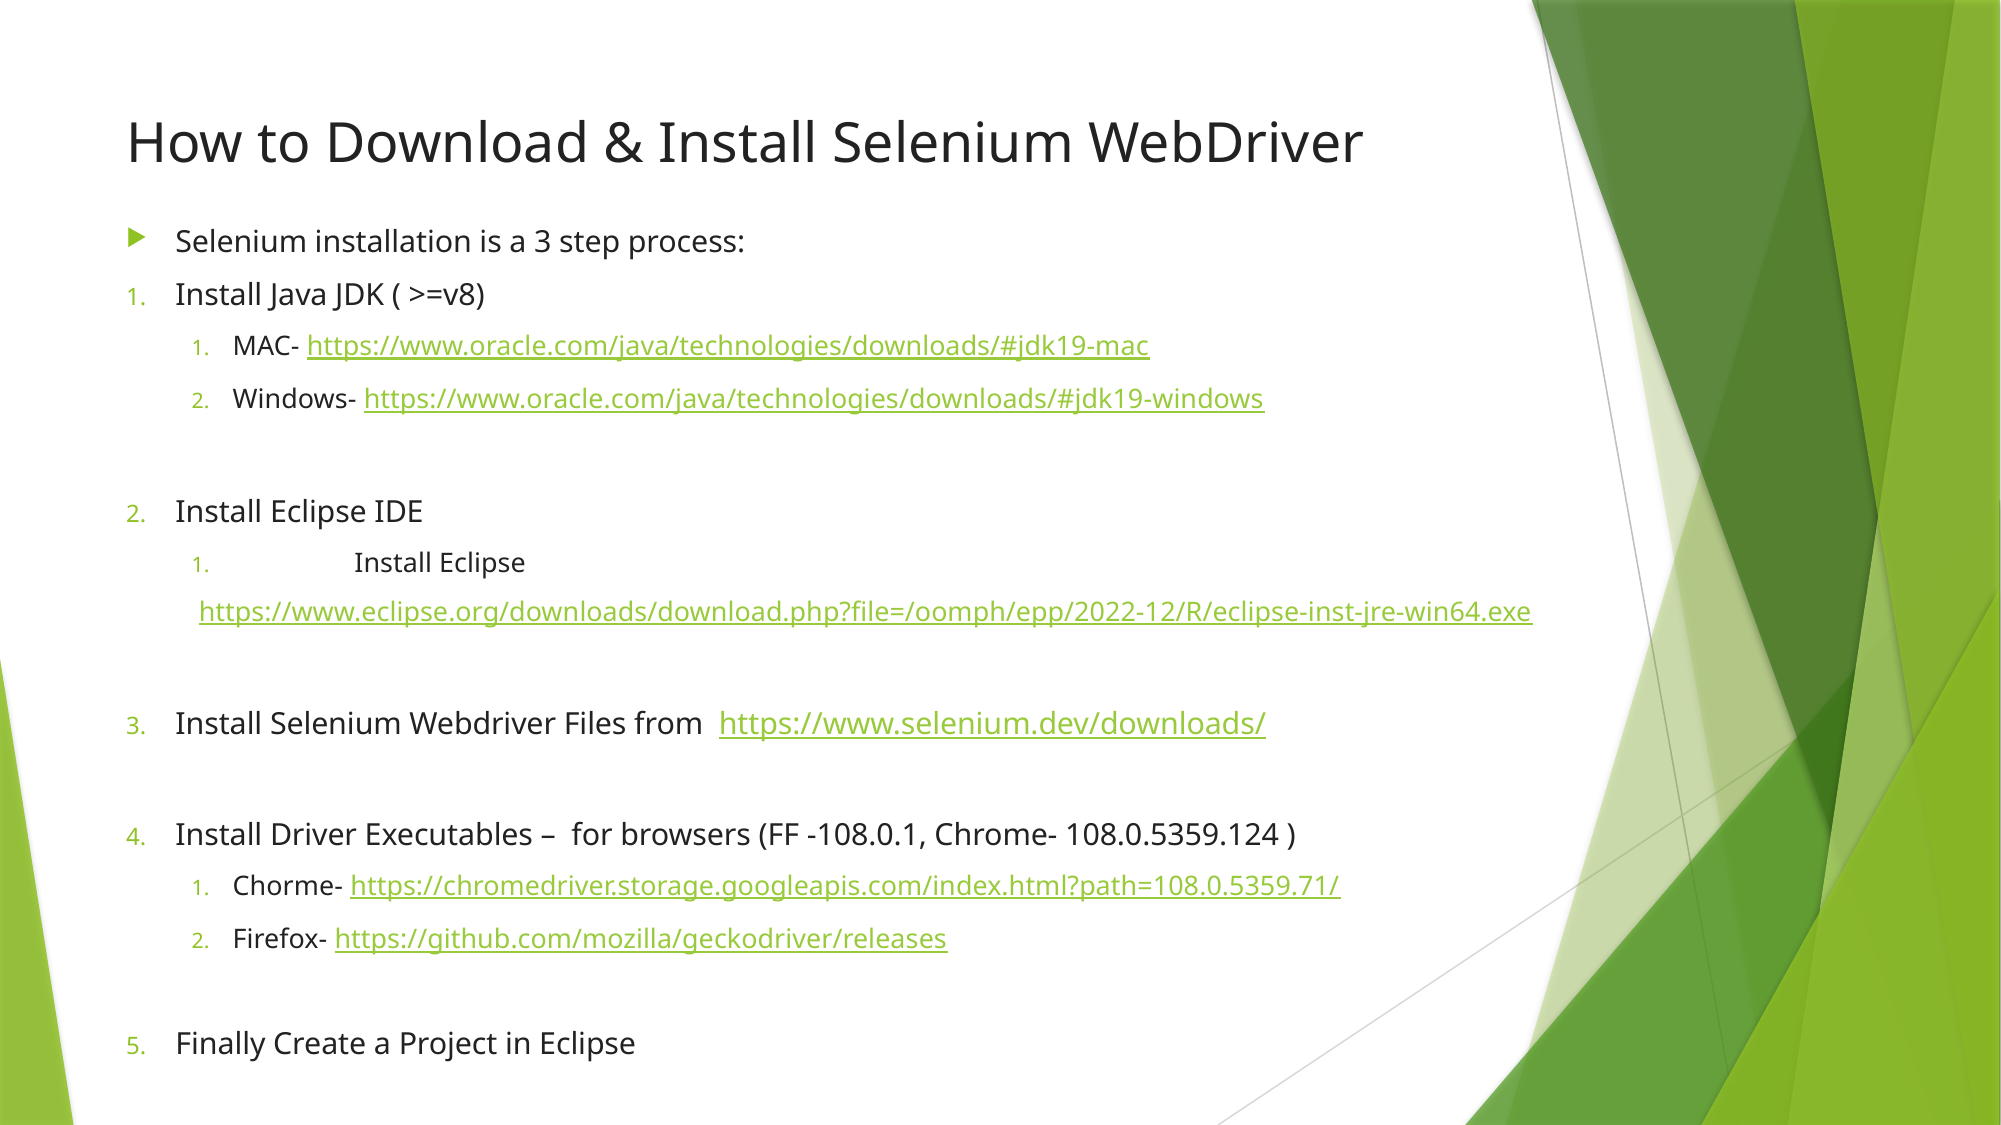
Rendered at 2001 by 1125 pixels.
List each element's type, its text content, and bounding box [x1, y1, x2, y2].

list Selenium installation is a 3 step process: Install Java JDK ( >=v8) MAC- https://www.oracle.com/java/technologies/downloads/#jdk19-mac Windows- https://www.oracle.com/java/technologies/downloads/#jdk19-windows Install Eclipse IDE Install Eclipse https://www.eclipse.org/downloads/download.php?file=/oomph/epp/2022-12/R/eclipse-inst-jre-win64.exe Install Selenium Webdriver Files from https://www.selenium.dev/downloads/ Install Driver Executables – for browsers (FF -108.0.1, Chrome- 108.0.5359.124 ) Chorme- https://chromedriver.storage.googleapis.com/index.html?path=108.0.5359.71/ Firefox- https://github.com/mozilla/geckodriver/releases Finally Create a Project in Eclipse [111, 214, 1719, 1071]
title How to Download & Install Selenium WebDriver [111, 99, 1522, 214]
